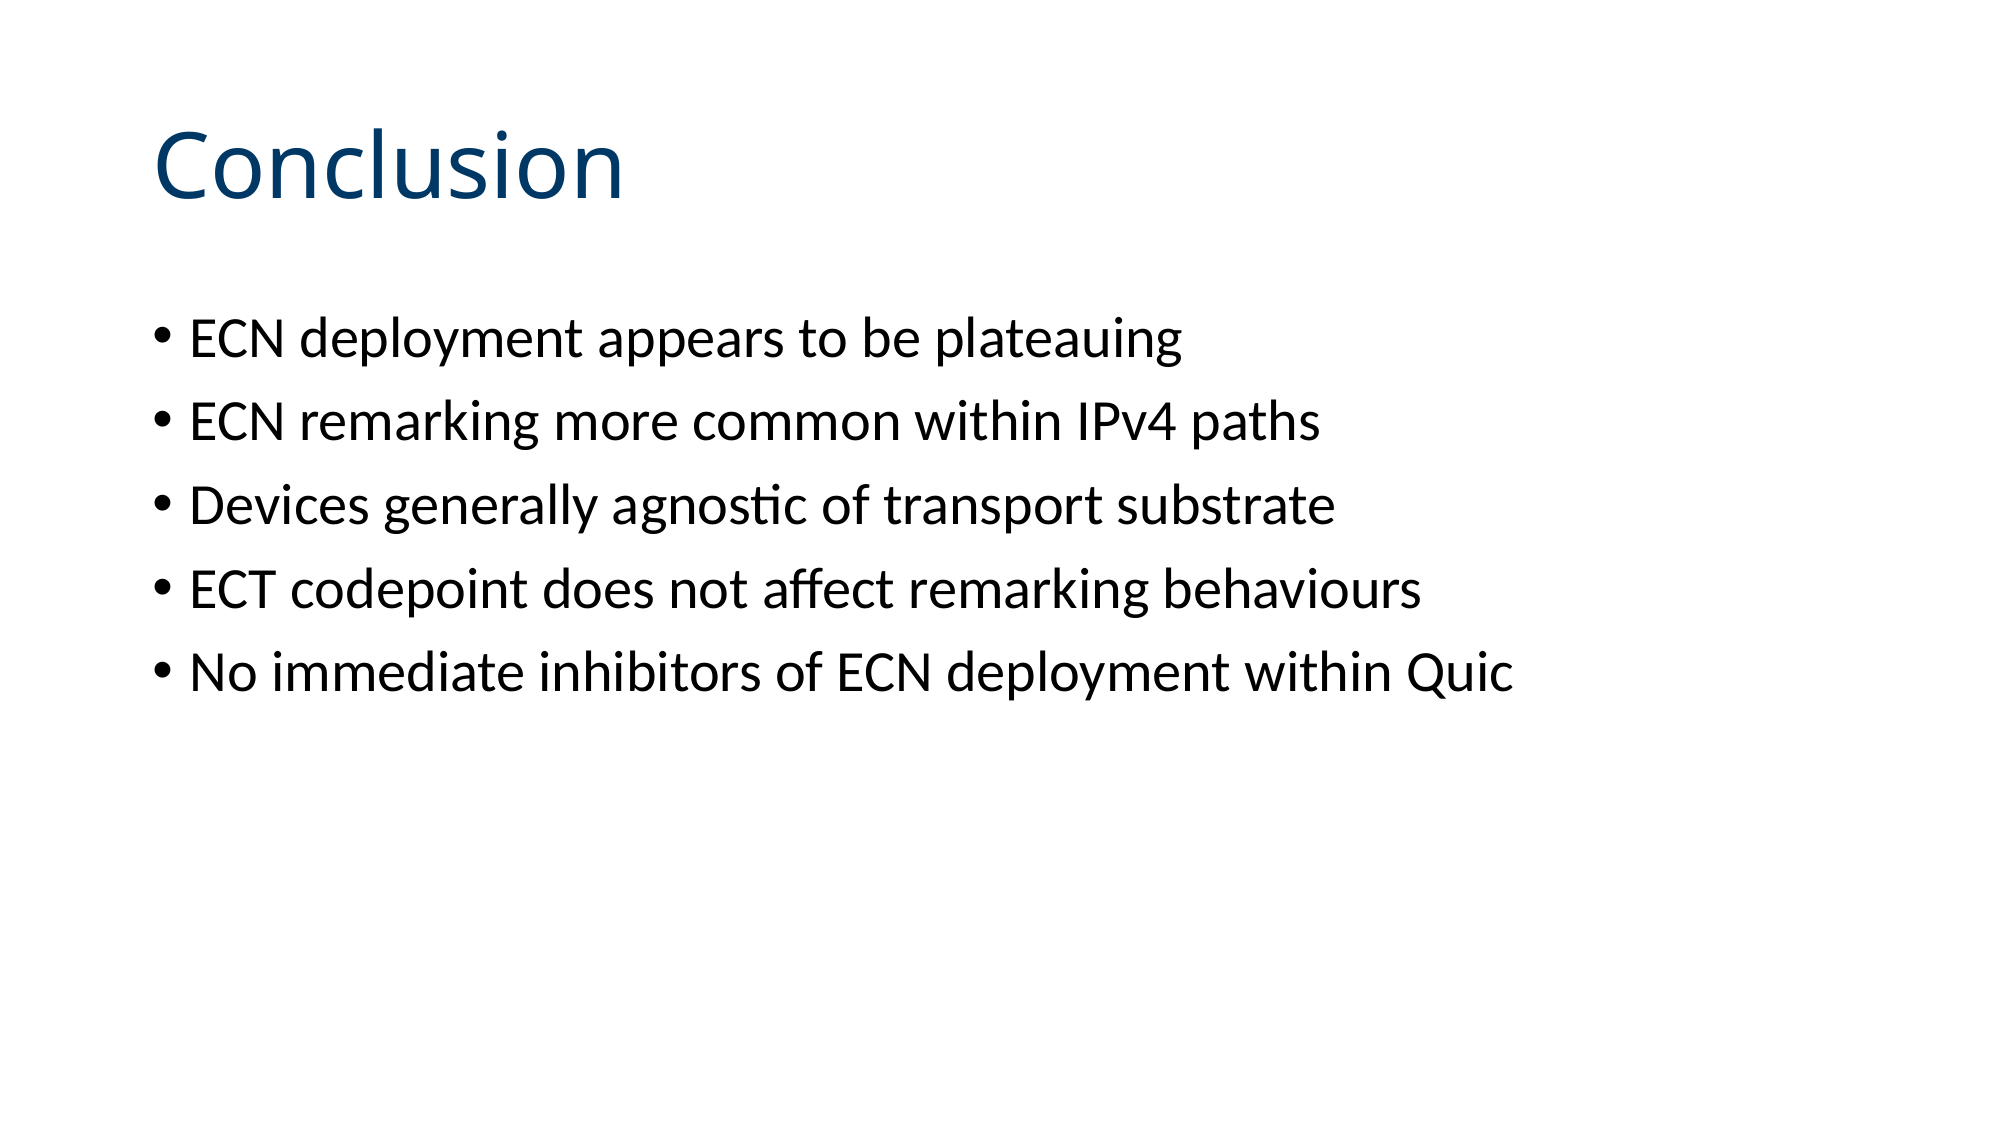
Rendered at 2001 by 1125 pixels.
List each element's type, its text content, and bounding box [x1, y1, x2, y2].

list ECN deployment appears to be plateauing ECN remarking more common within IPv4 paths Devices generally agnostic of transport substrate ECT codepoint does not affect remarking behaviours No immediate inhibitors of ECN deployment within Quic [137, 299, 1863, 1014]
title Conclusion [137, 59, 1863, 278]
